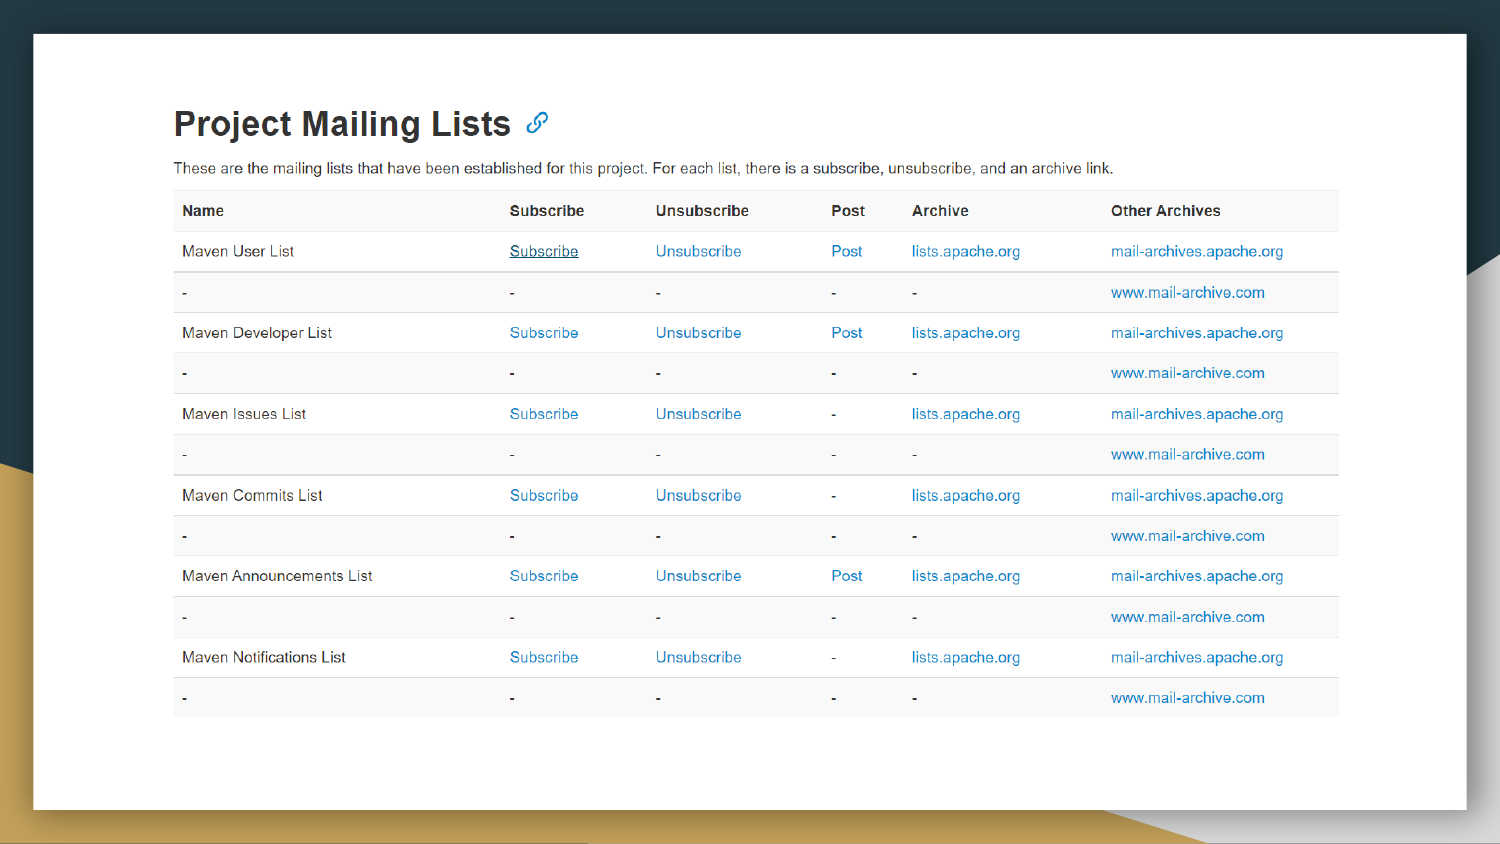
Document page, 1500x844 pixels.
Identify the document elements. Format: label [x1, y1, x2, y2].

picture [161, 87, 1339, 729]
